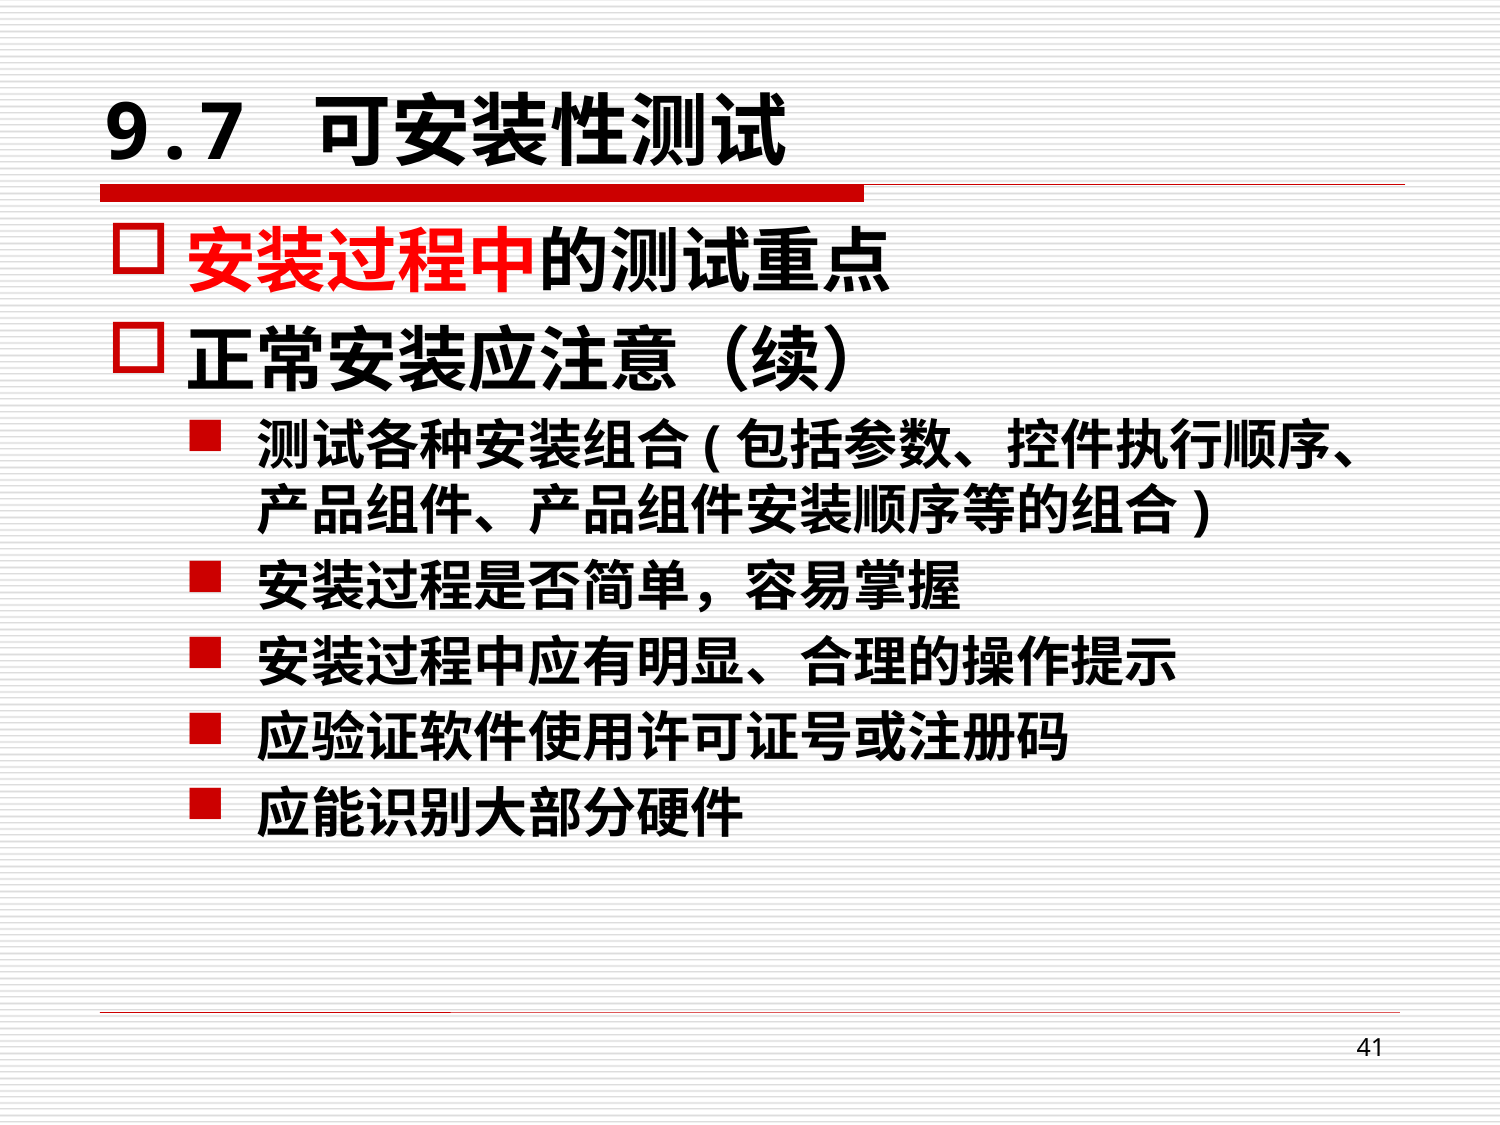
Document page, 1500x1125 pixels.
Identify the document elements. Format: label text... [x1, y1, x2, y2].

list 安装过程中的测试重点 正常安装应注意（续） 测试各种安装组合(包括参数、控件执行顺序、产品组件、产品组件安装顺序等的组合) 安装过程是否简单，容易掌握 安装过程中应有明显、合理的操作提示 应验证软件使用许可证号或注册码 应能识别大部分硬件 [92, 407, 1406, 909]
list 安装过程中的测试重点 正常安装应注意（续） 测试各种安装组合(包括参数、控件执行顺序、产品组件、产品组件安装顺序等的组合) 安装过程是否简单，容易掌握 安装过程中应有明显、合理的操作提示 应验证软件使用许可证号或注册码 应能识别大部分硬件 [92, 208, 1406, 406]
picture [0, 407, 1500, 1125]
picture [0, 0, 1500, 406]
title 9.7 可安装性测试 [88, 0, 1401, 184]
text_box 41 [1074, 1024, 1400, 1103]
